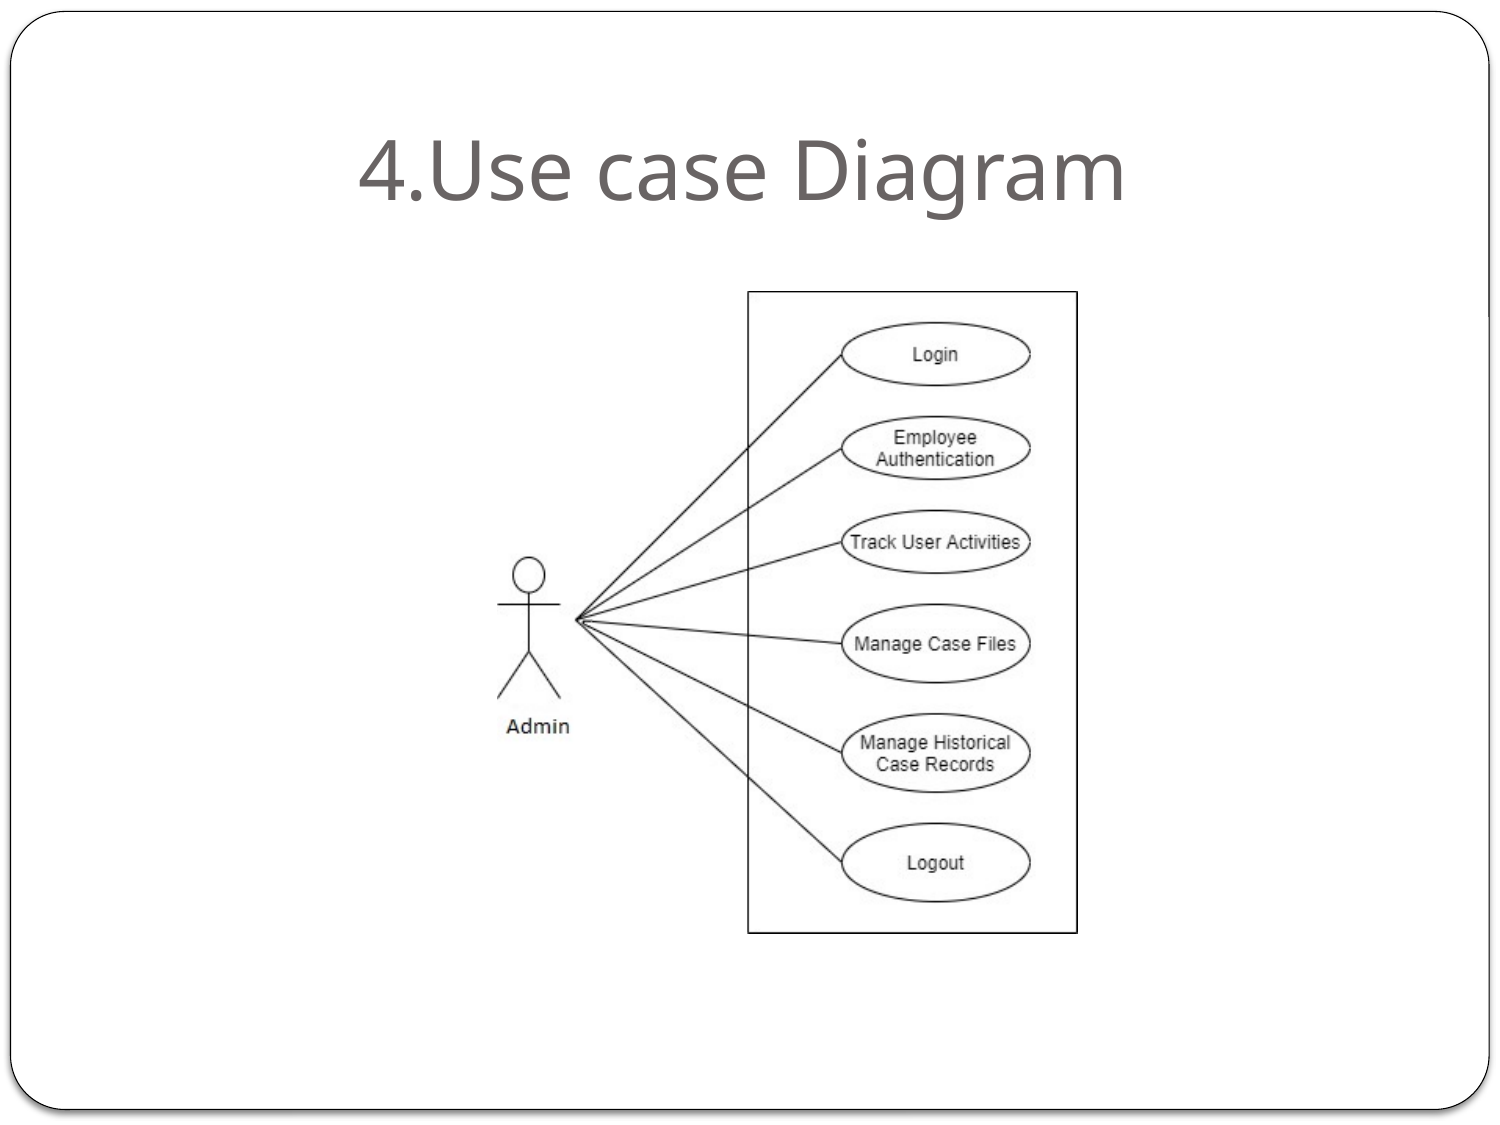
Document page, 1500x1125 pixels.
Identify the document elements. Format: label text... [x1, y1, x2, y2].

title 4.Use case Diagram [150, 45, 1425, 233]
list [497, 291, 1078, 934]
